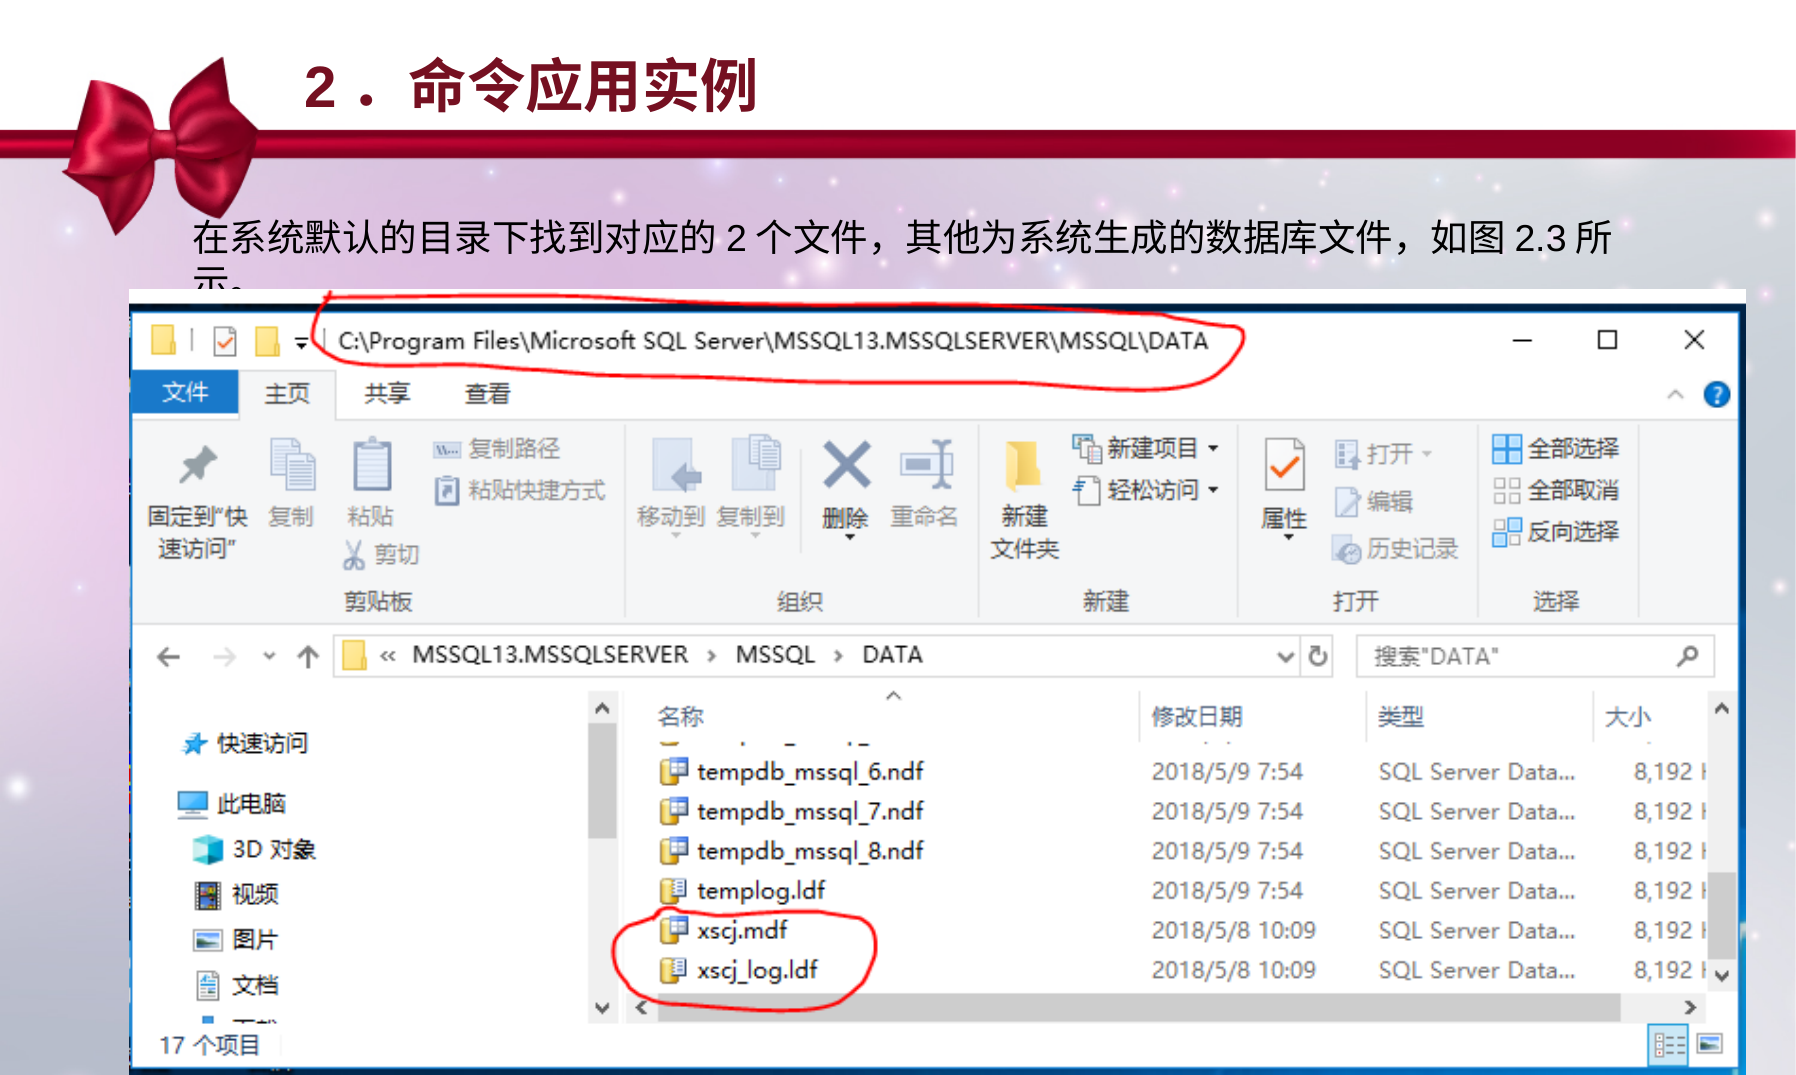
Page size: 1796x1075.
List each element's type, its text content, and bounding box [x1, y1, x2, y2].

picture [0, 0, 1796, 1075]
text_box 2．命令应用实例 [285, 40, 778, 129]
text_box 在系统默认的目录下找到对应的2个文件，其他为系统生成的数据库文件，如图2.3所示。 [177, 206, 1690, 289]
